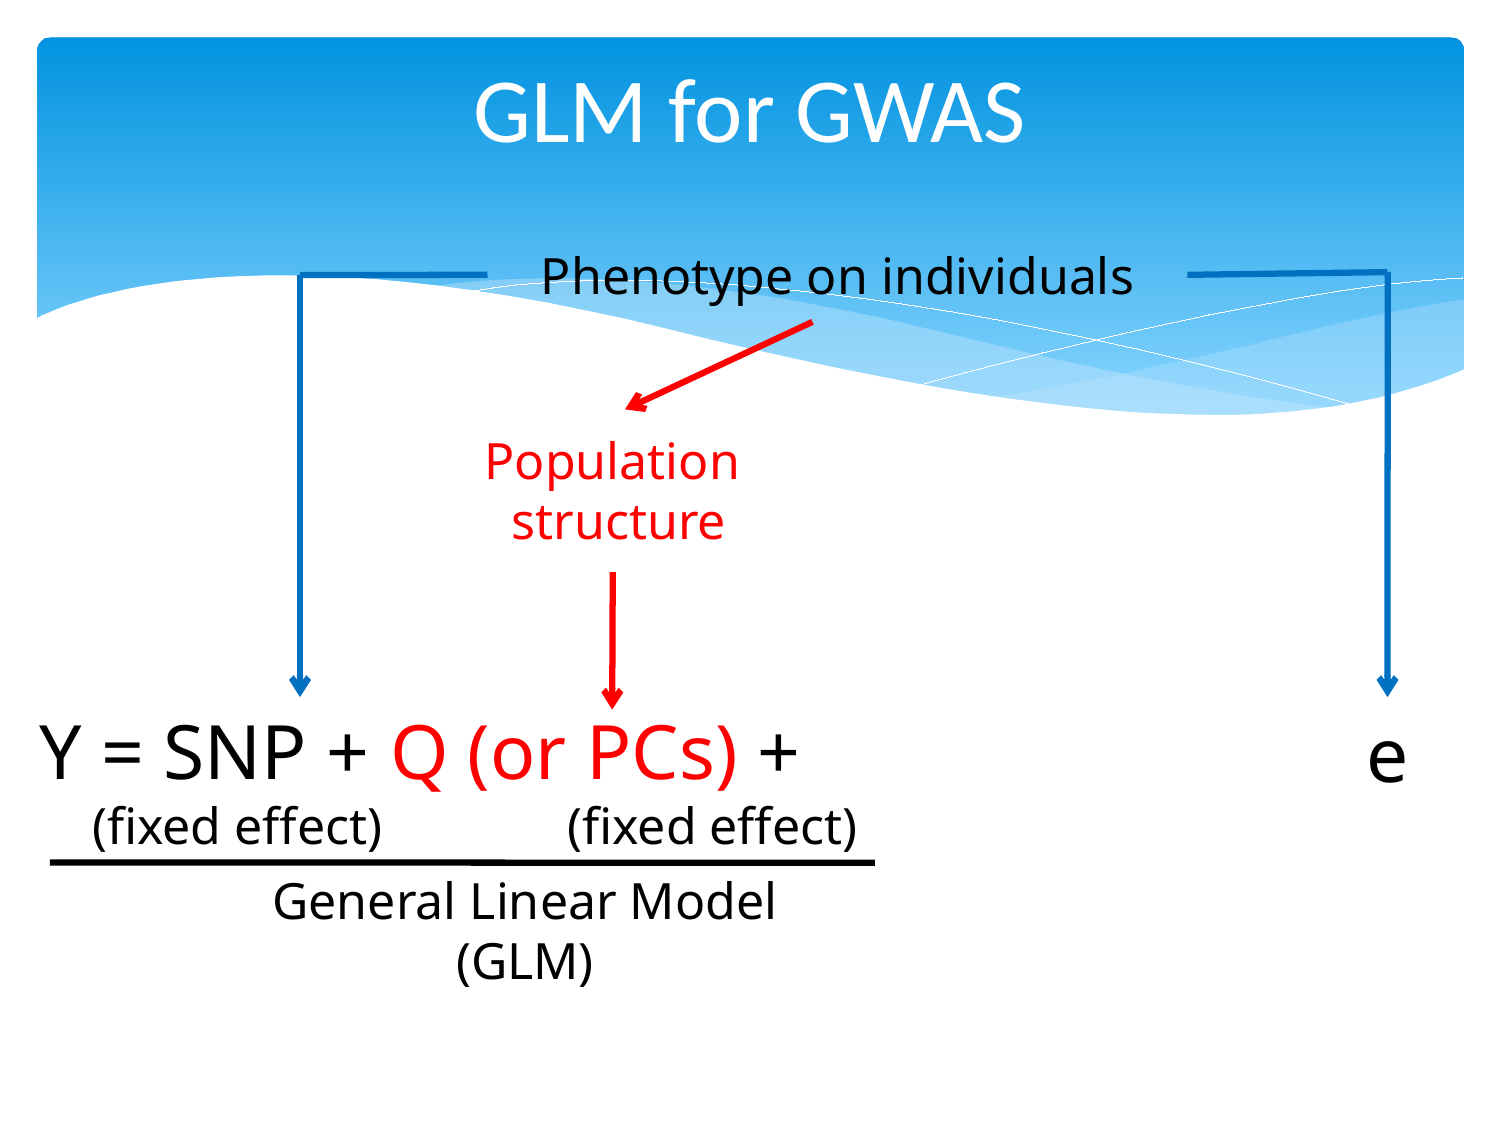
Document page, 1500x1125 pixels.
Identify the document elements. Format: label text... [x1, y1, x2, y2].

text_box (fixed effect) [449, 787, 975, 863]
title GLM for GWAS [75, 12, 1425, 200]
text_box General Linear Model (GLM) [200, 872, 850, 998]
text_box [1187, 271, 1388, 277]
text_box Population structure [462, 421, 775, 557]
text_box (fixed effect) [37, 787, 438, 863]
text_box Phenotype on individuals [487, 237, 1188, 313]
text_box e [1312, 699, 1463, 805]
text_box Y = SNP + Q (or PCs) + [24, 696, 1225, 802]
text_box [624, 321, 813, 410]
